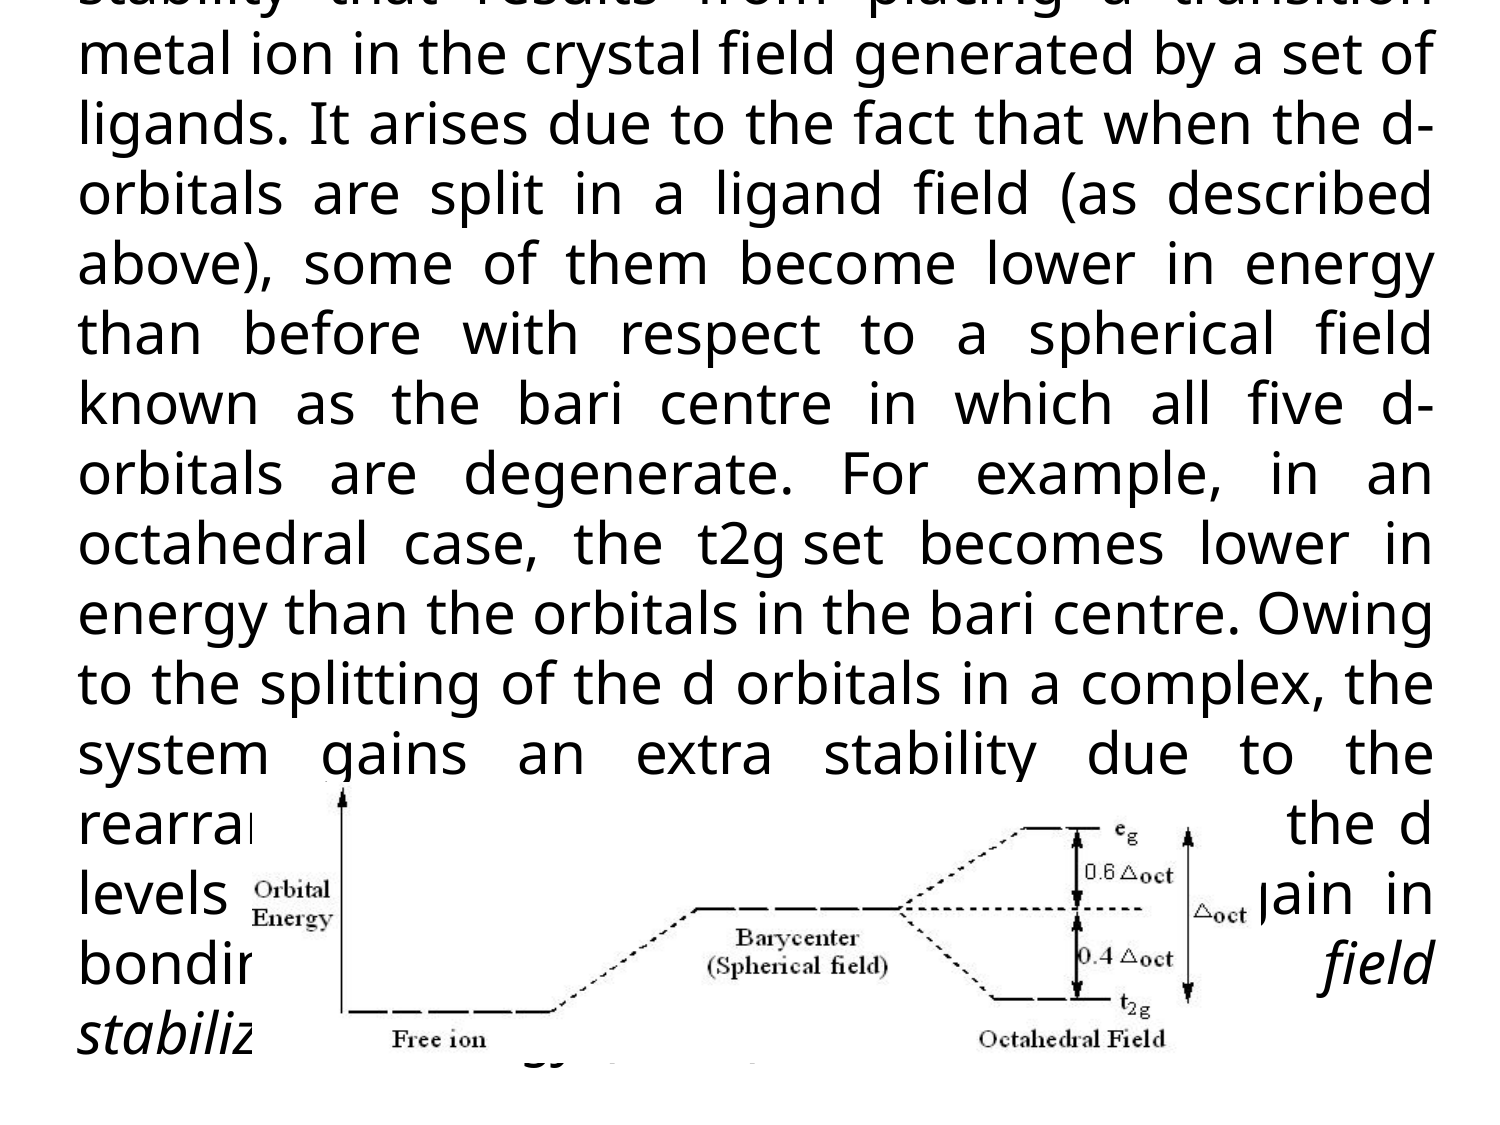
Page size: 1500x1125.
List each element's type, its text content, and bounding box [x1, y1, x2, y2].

picture [252, 782, 1261, 1063]
text_box [732, 396, 767, 447]
text_box Crystal Field Stabilization Energy: The crystal field stabilization energy (CFSE) is the stability that results from placing a transition metal ion in the crystal field generated by a set of ligands. It arises due to the fact that when the d-orbitals are split in a ligand field (as described above), some of them become lower in energy than before with respect to a spherical field known as the bari centre in which all five d-orbitals are degenerate. For example, in an octahedral case, the t2g set becomes lower in energy than the orbitals in the bari centre. Owing to the splitting of the d orbitals in a complex, the system gains an extra stability due to the rearrangement of the d electrons filling in the d levels of lower energy. The consequent gain in bonding energy is known as crystal field stabilization energy (CFSE). [62, 0, 1450, 1125]
